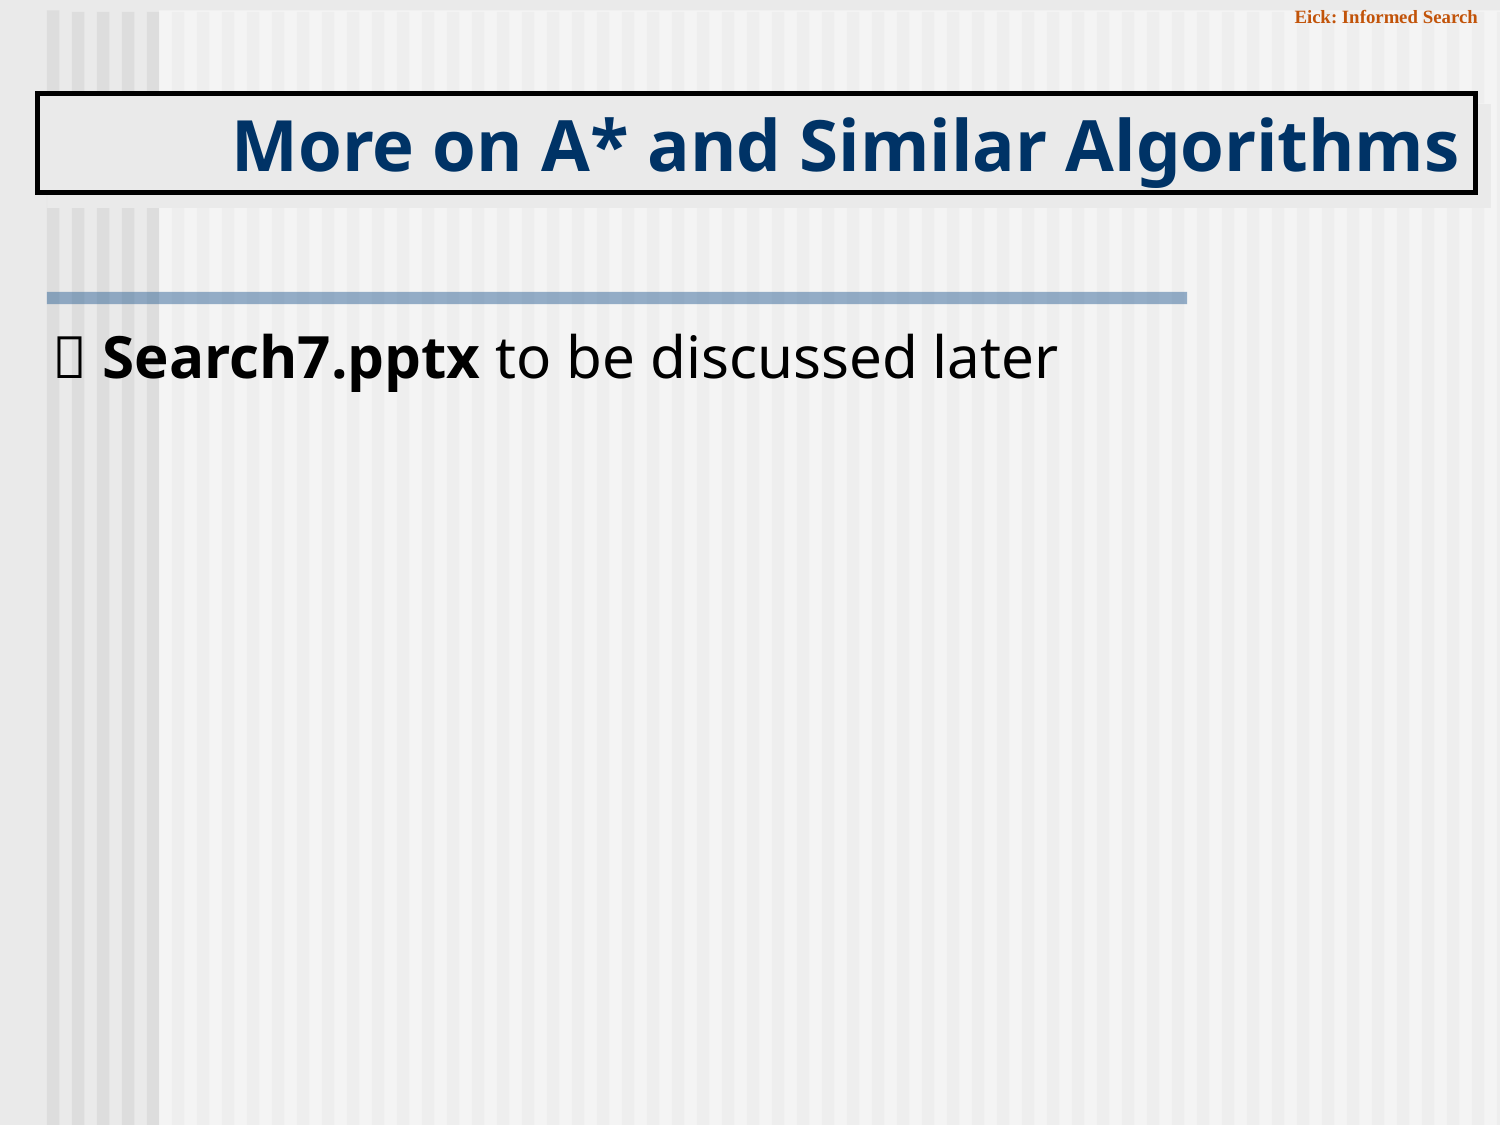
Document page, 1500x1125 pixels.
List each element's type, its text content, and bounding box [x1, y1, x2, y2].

text_box More on A* and Similar Algorithms [37, 93, 1476, 193]
list  Search7.pptx to be discussed later [37, 312, 1481, 1000]
